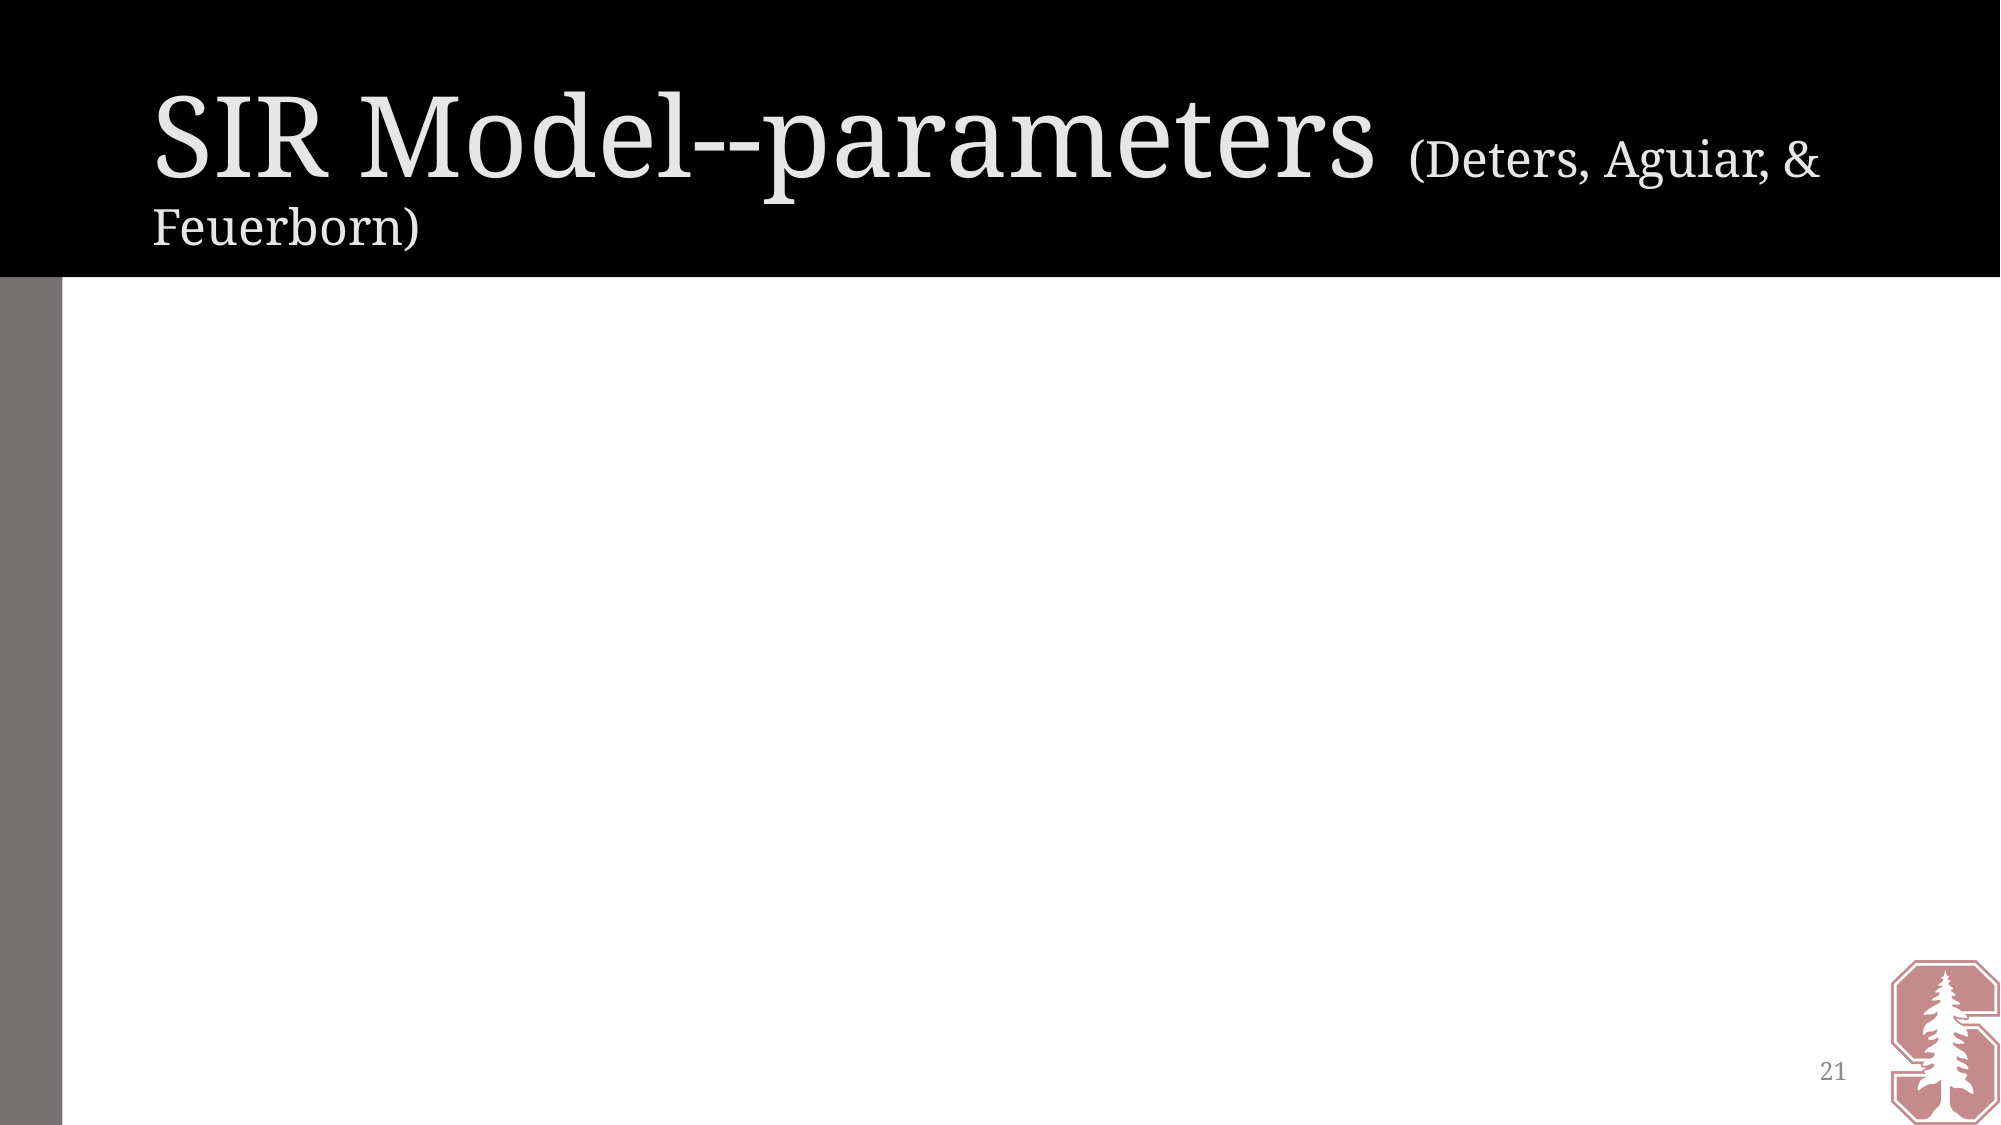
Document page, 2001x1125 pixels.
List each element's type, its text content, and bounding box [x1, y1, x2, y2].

title SIR Model--parameters (Deters, Aguiar, & Feuerborn) [137, 59, 1863, 278]
slide_number 21 [1412, 1042, 1863, 1103]
